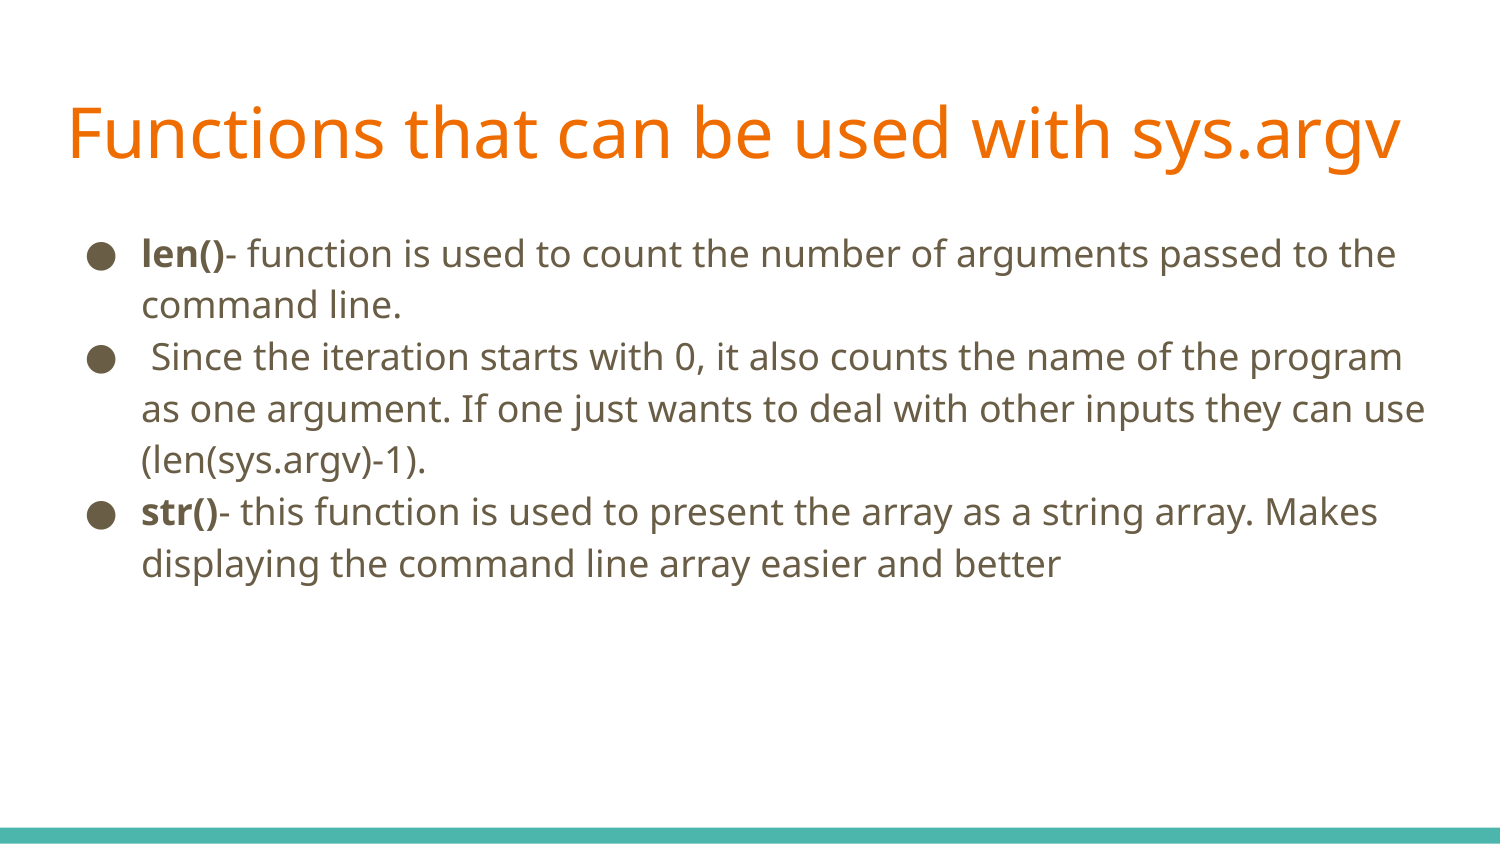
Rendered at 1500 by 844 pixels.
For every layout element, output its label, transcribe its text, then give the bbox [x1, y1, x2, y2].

list len()- function is used to count the number of arguments passed to the command line. Since the iteration starts with 0, it also counts the name of the program as one argument. If one just wants to deal with other inputs they can use (len(sys.argv)-1). str()- this function is used to present the array as a string array. Makes displaying the command line array easier and better [51, 207, 1449, 750]
title Functions that can be used with sys.argv [51, 72, 1449, 189]
